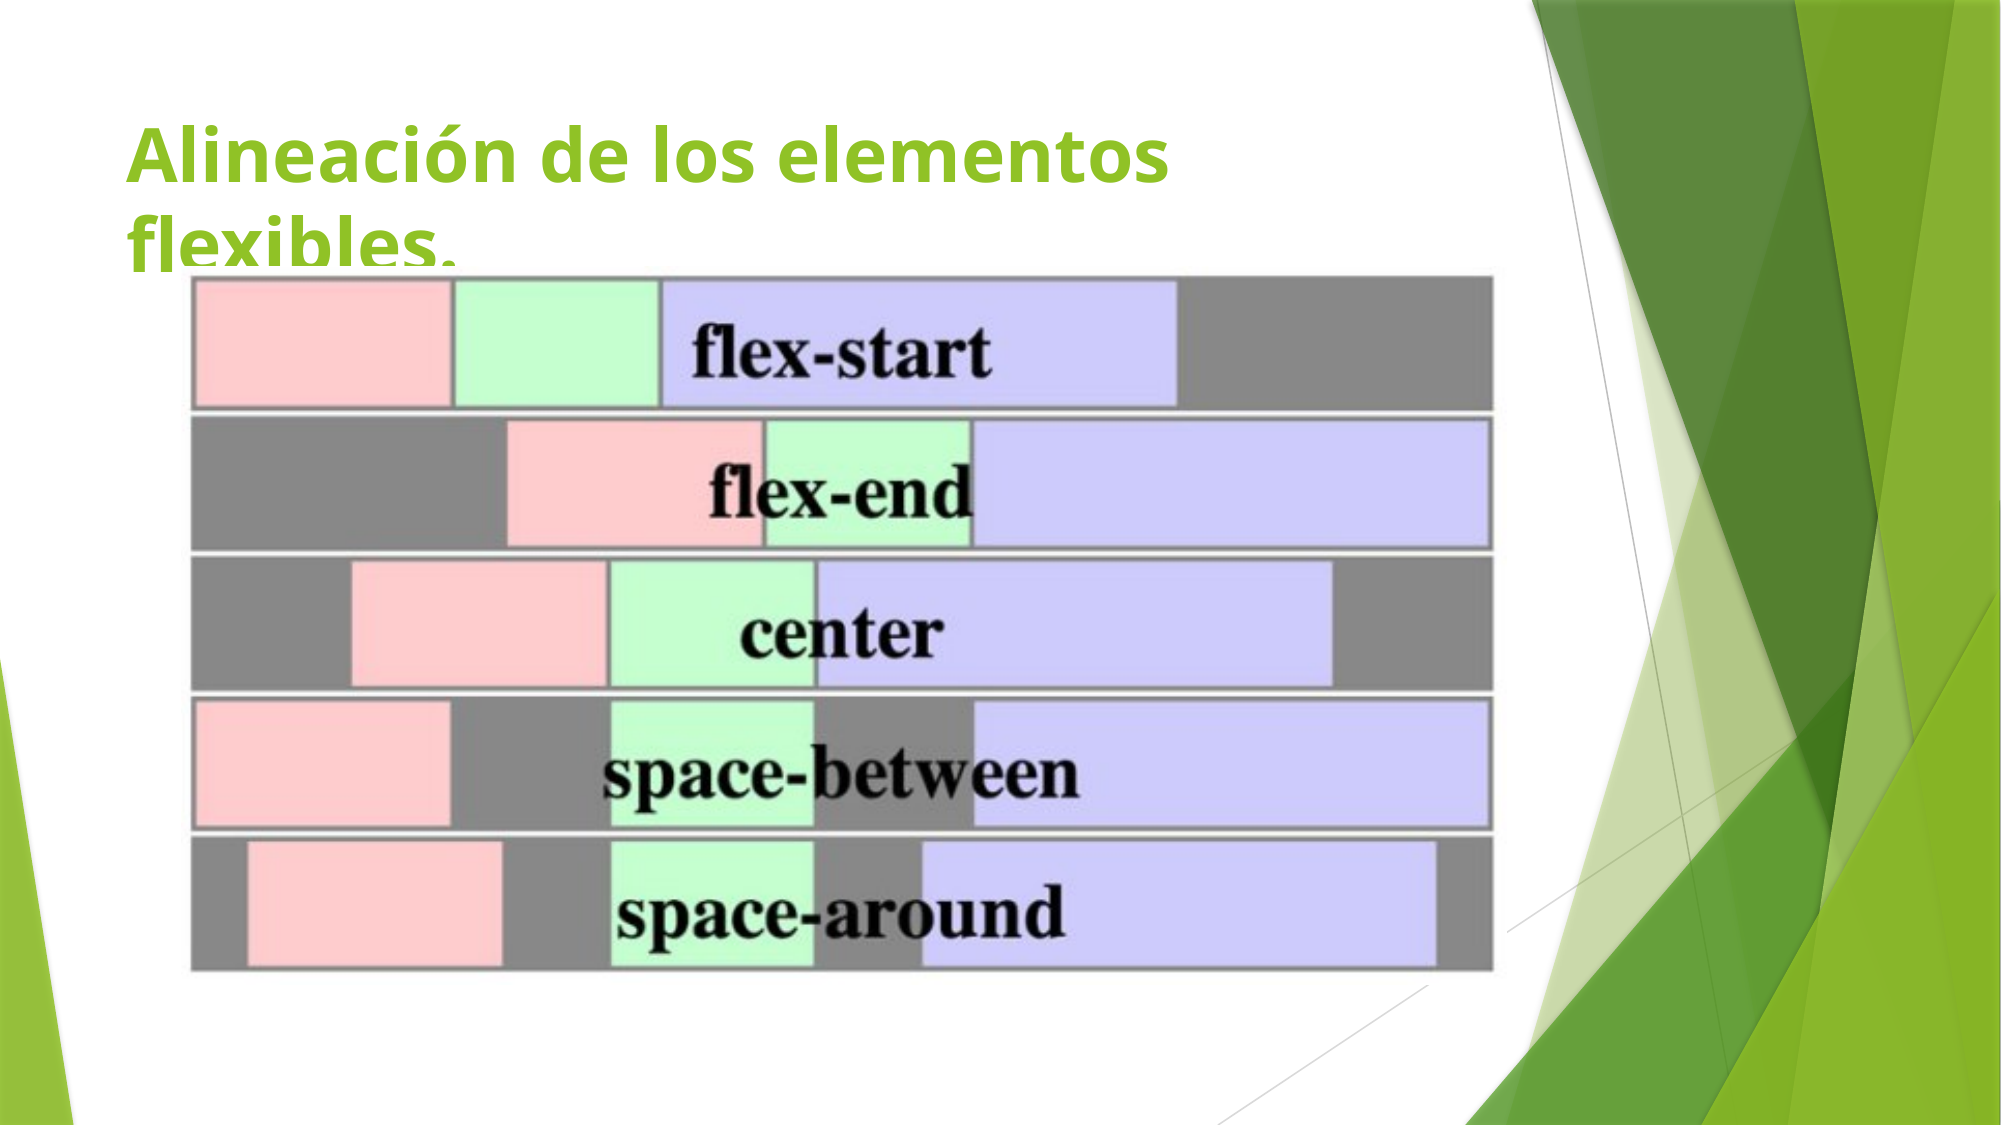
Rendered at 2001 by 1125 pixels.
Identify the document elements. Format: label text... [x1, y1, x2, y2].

picture [181, 265, 1508, 985]
title Alineación de los elementos flexibles. [111, 99, 1522, 267]
